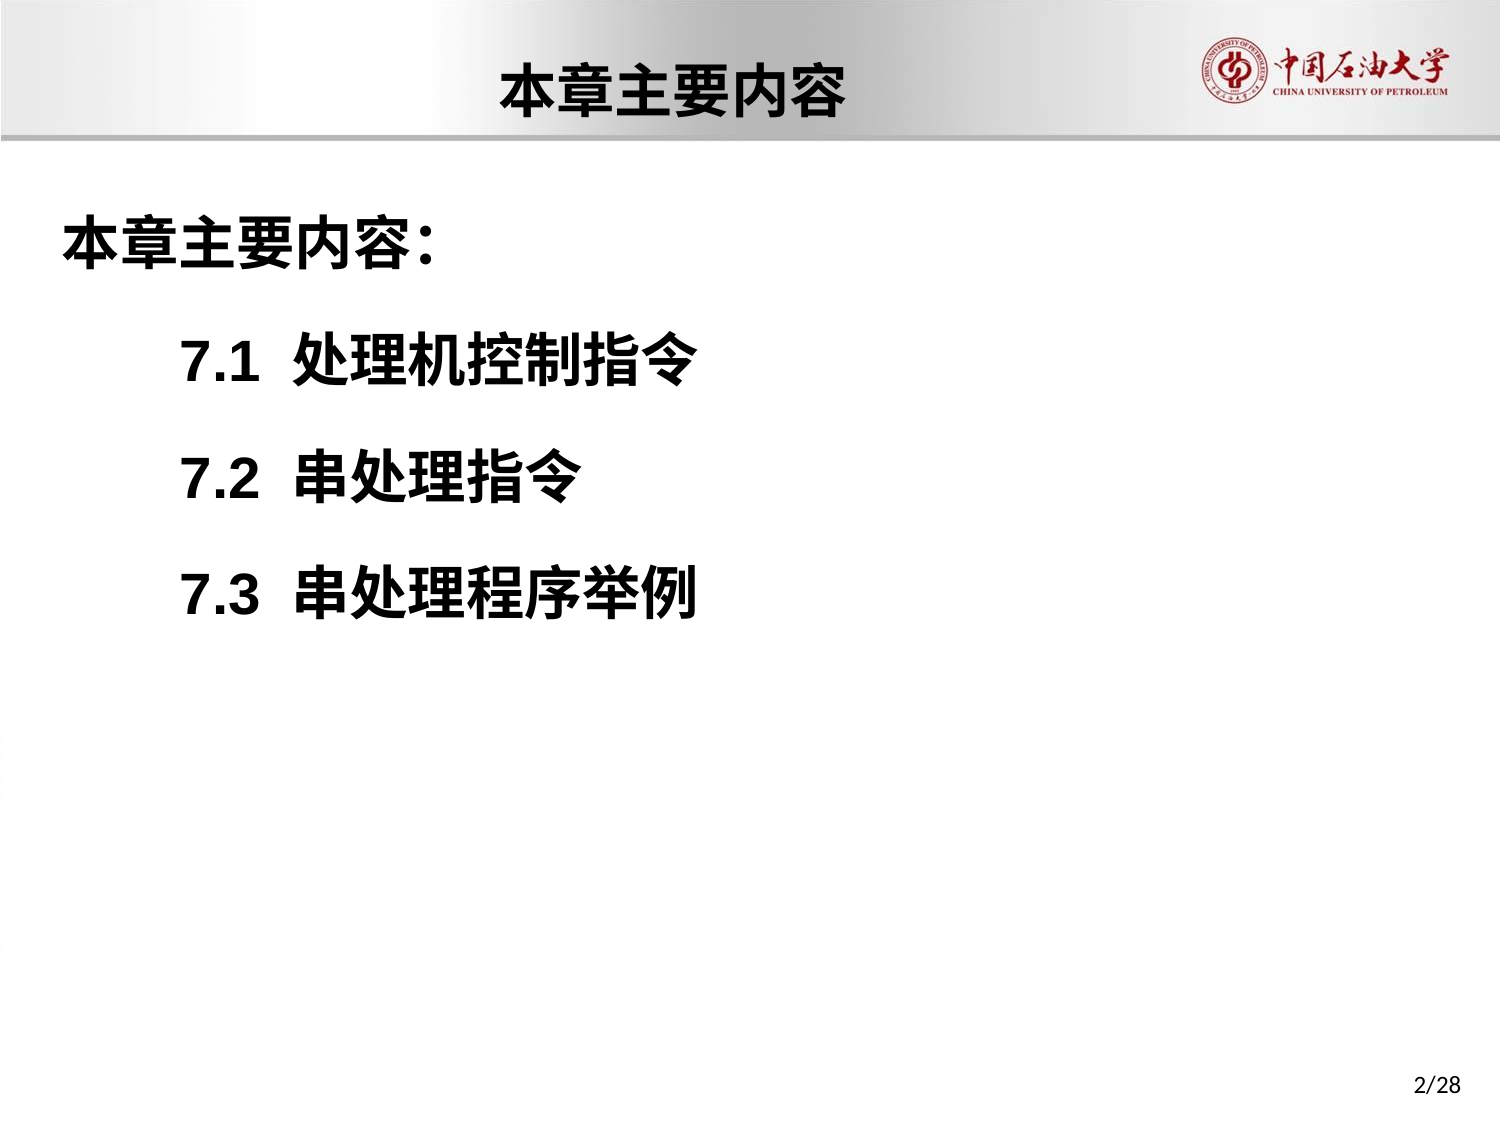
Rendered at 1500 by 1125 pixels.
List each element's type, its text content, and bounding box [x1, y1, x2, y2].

picture [0, 0, 1500, 1125]
text_box 本章主要内容 [483, 46, 863, 132]
list 本章主要内容： 7.1 处理机控制指令 7.2 串处理指令 7.3 串处理程序举例 [46, 163, 1466, 1055]
slide_number 2/28 [1349, 1053, 1477, 1114]
